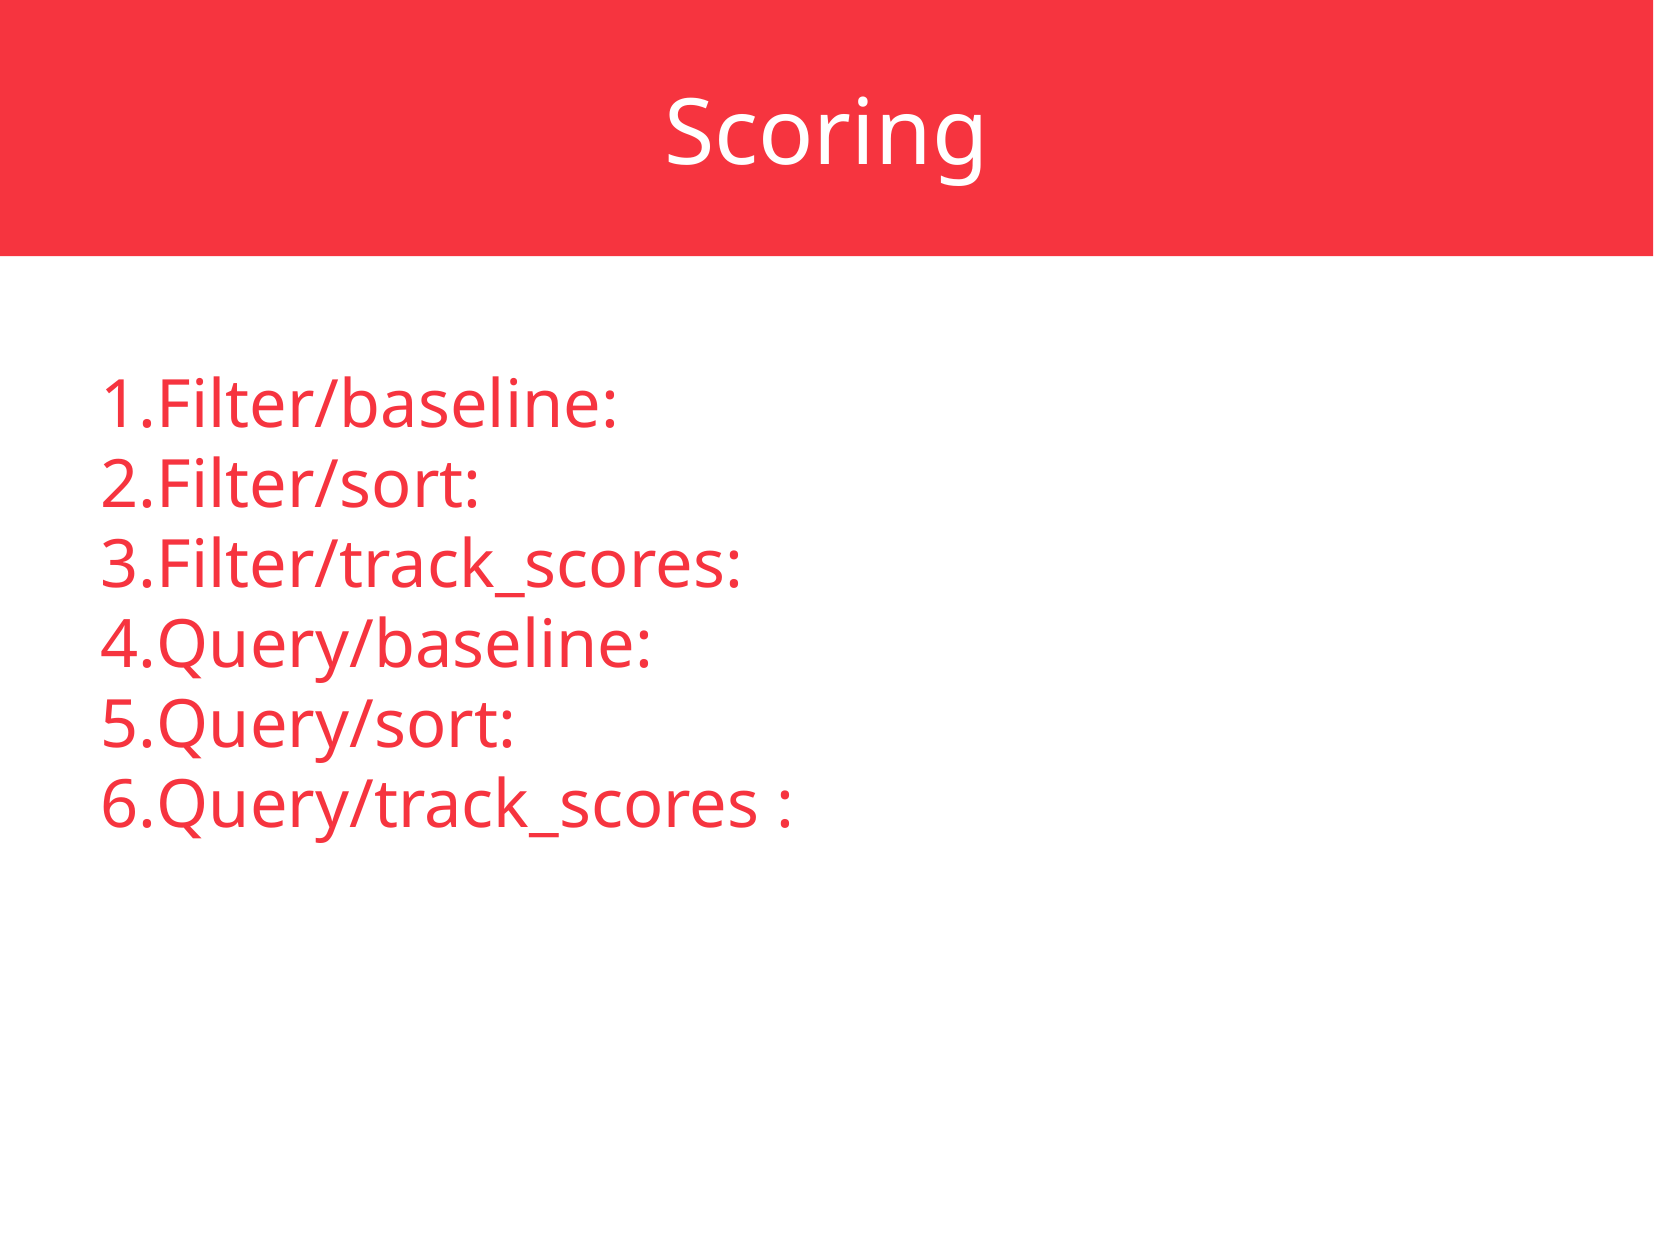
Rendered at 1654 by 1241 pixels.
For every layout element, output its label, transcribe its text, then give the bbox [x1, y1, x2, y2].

text_box Filter/baseline: Filter/sort: Filter/track_scores: Query/baseline: Query/sort: Query/track_scores : [82, 361, 1571, 1080]
text_box Scoring [0, 0, 1654, 257]
